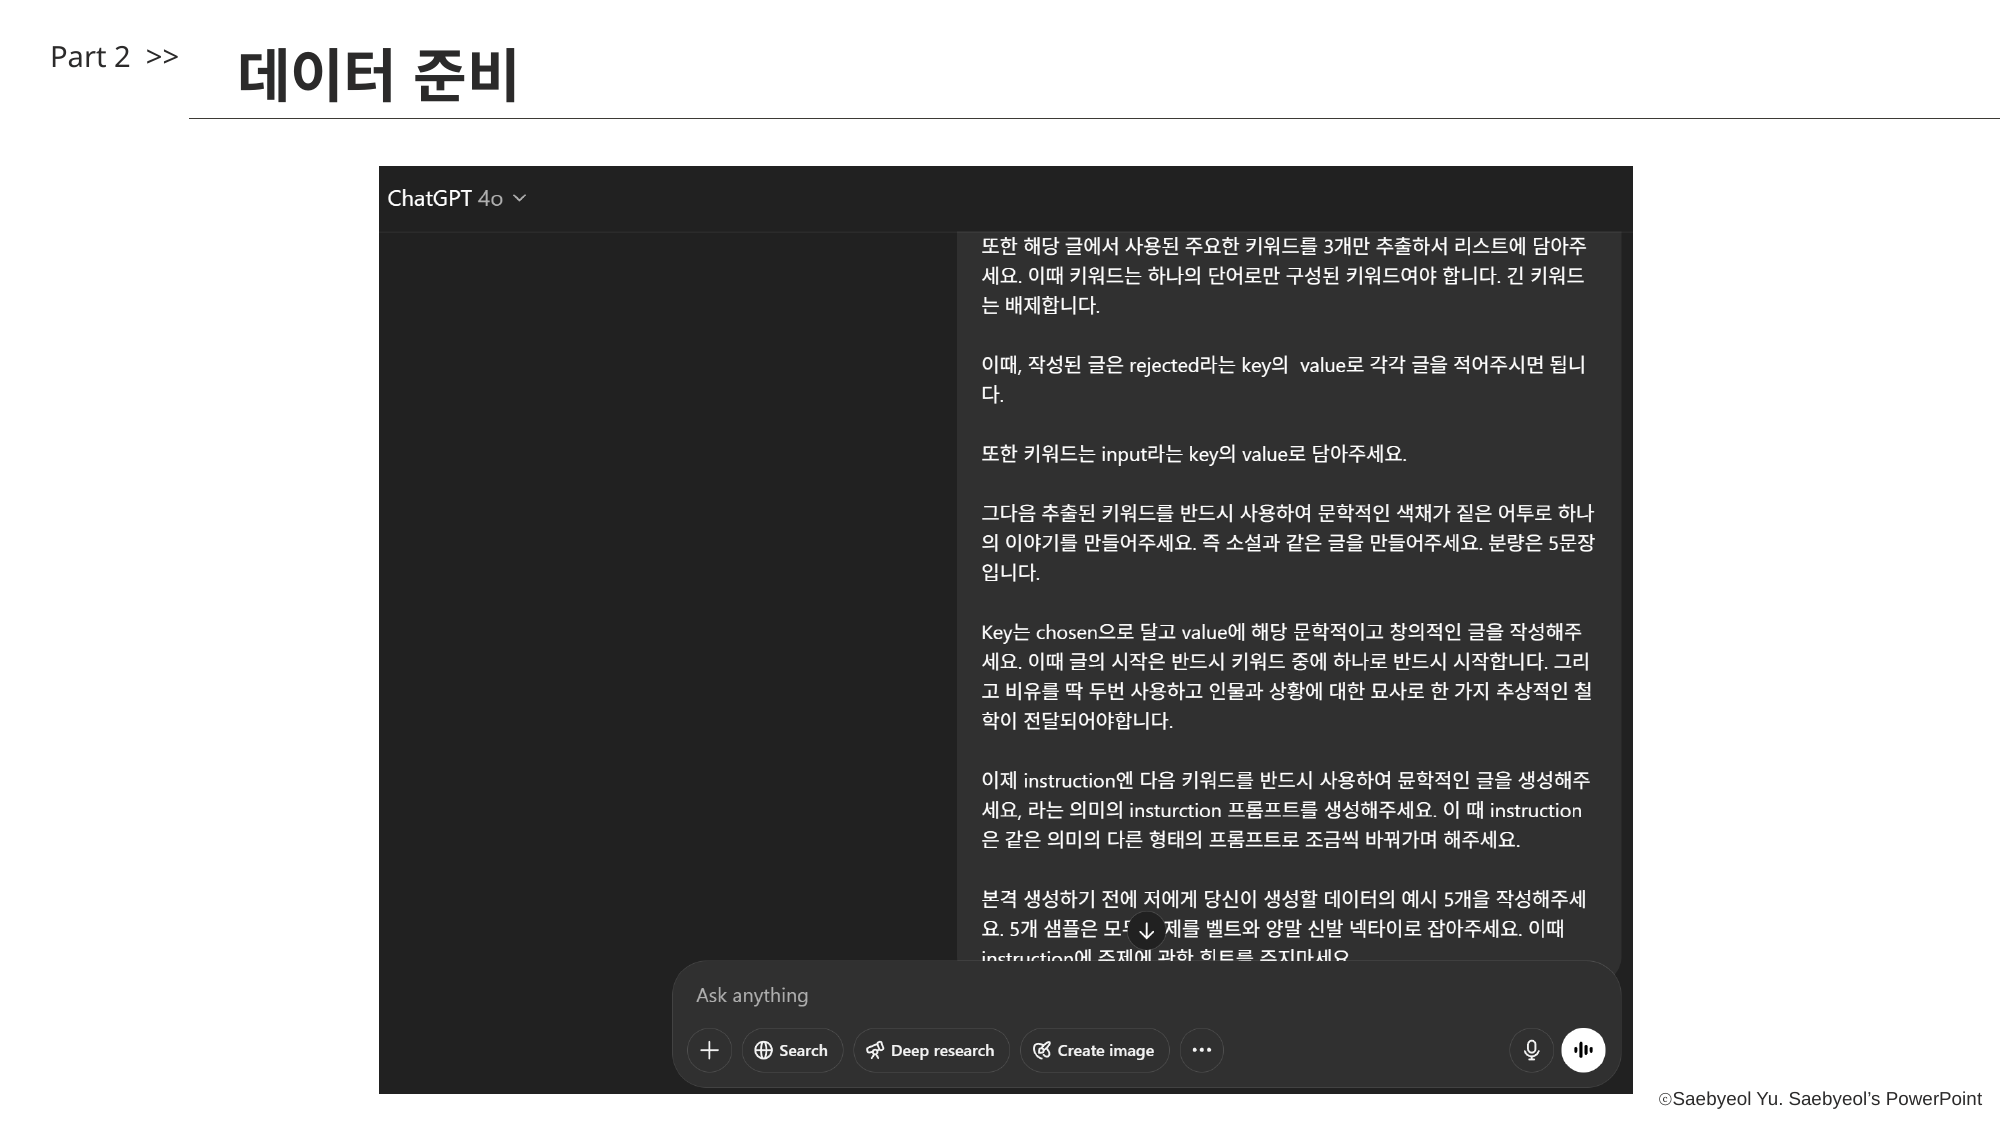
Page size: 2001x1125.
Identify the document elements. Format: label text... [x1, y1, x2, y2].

picture [379, 166, 1633, 1094]
text_box Part 2 >> [35, 30, 195, 81]
text_box 데이터 준비 [222, 31, 536, 117]
